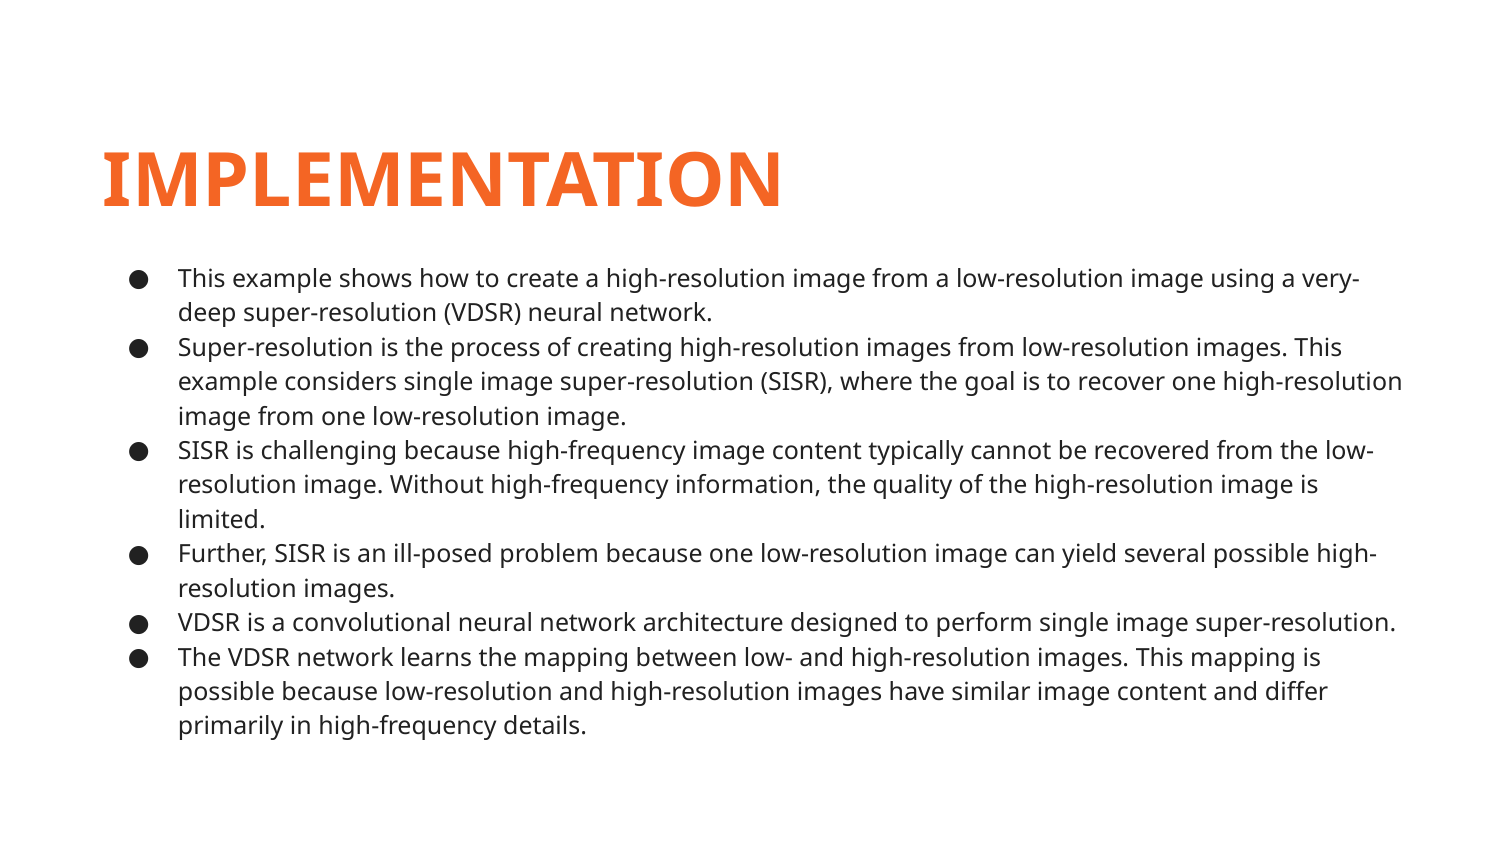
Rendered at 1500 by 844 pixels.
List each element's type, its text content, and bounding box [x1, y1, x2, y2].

title This example shows how to create a high-resolution image from a low-resolution image using a very-deep super-resolution (VDSR) neural network. Super-resolution is the process of creating high-resolution images from low-resolution images. This example considers single image super-resolution (SISR), where the goal is to recover one high-resolution image from one low-resolution image. SISR is challenging because high-frequency image content typically cannot be recovered from the low-resolution image. Without high-frequency information, the quality of the high-resolution image is limited. Further, SISR is an ill-posed problem because one low-resolution image can yield several possible high-resolution images. VDSR is a convolutional neural network architecture designed to perform single image super-resolution. The VDSR network learns the mapping between low- and high-resolution images. This mapping is possible because low-resolution and high-resolution images have similar image content and differ primarily in high-frequency details. [87, 242, 1421, 746]
title IMPLEMENTATION [87, 116, 941, 242]
